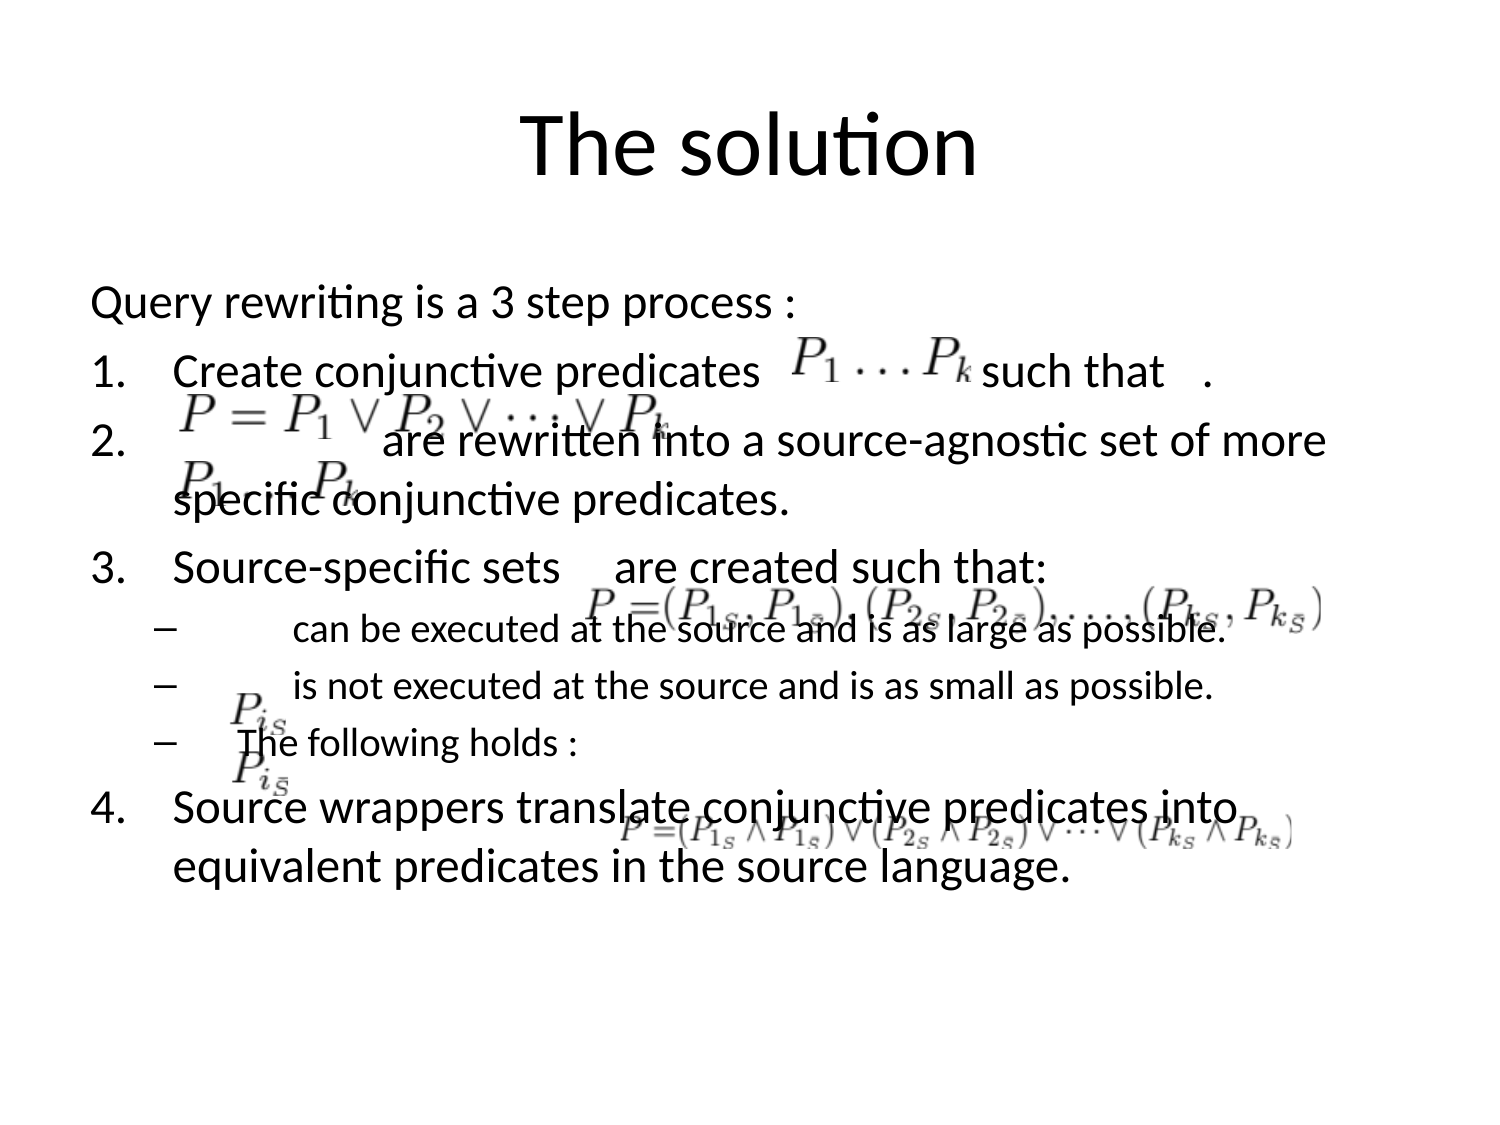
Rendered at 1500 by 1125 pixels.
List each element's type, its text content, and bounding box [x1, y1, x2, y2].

picture [791, 337, 972, 382]
picture [178, 461, 359, 506]
picture [178, 394, 669, 439]
title The solution [75, 45, 1425, 233]
picture [231, 749, 289, 797]
picture [620, 813, 1292, 850]
picture [229, 692, 287, 735]
list Query rewriting is a 3 step process : Create conjunctive predicates such that . are rewritten into a source-agnostic set of more specific conjunctive predicates. Source-specific sets are created such that: can be executed at the source and is as large as possible. is not executed at the source and is as small as possible. The following holds : Source wrappers translate conjunctive predicates into equivalent predicates in the source language. [75, 262, 1425, 1005]
picture [584, 585, 1321, 634]
